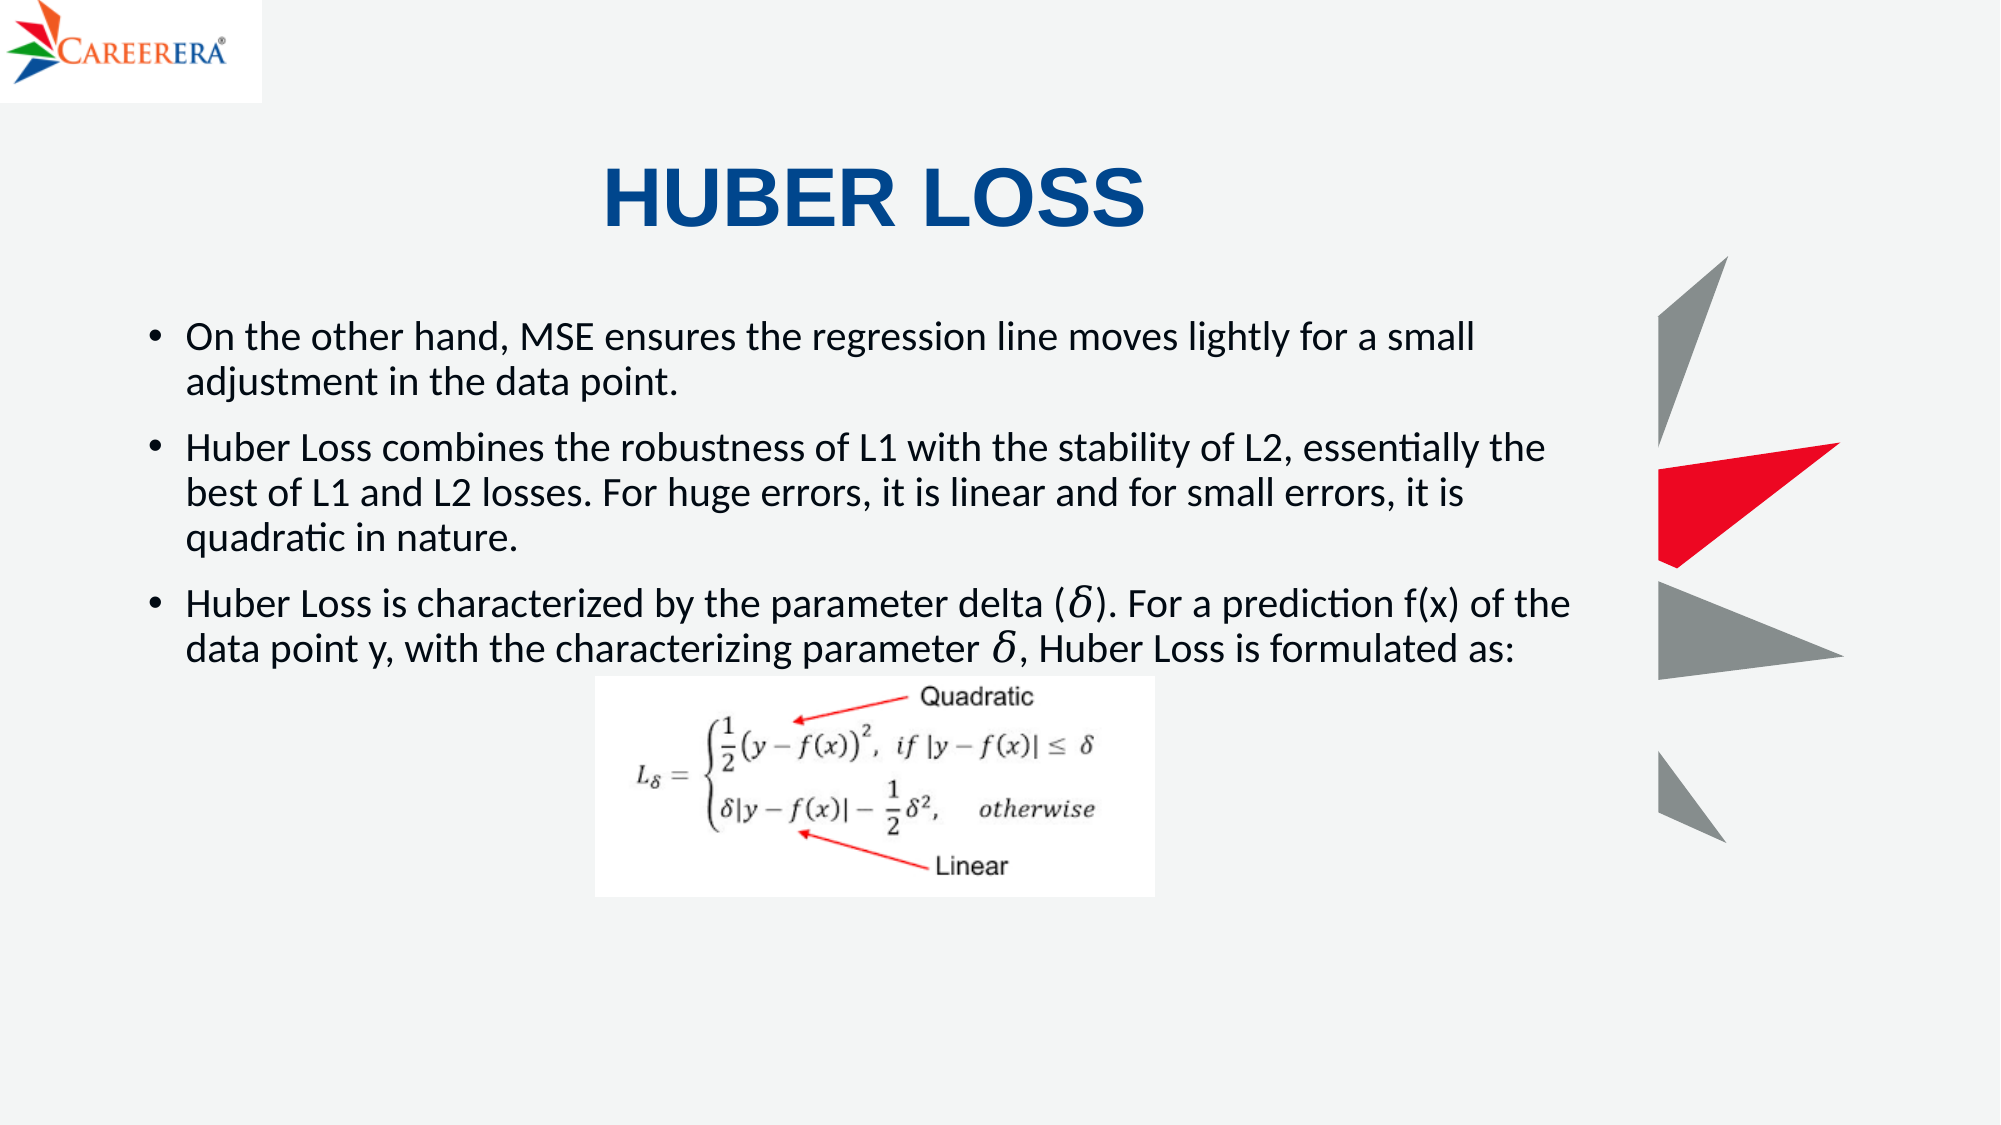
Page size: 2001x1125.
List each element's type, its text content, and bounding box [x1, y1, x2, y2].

picture [0, 0, 262, 104]
list On the other hand, MSE ensures the regression line moves lightly for a small adjustment in the data point. Huber Loss combines the robustness of L1 with the stability of L2, essentially the best of L1 and L2 losses. For huge errors, it is linear and for small errors, it is quadratic in nature. Huber Loss is characterized by the parameter delta (𝛿). For a prediction f(x) of the data point y, with the characterizing parameter 𝛿, Huber Loss is formulated as: [133, 302, 1617, 949]
title HUBER LOSS [133, 122, 1617, 278]
picture [595, 676, 1155, 898]
